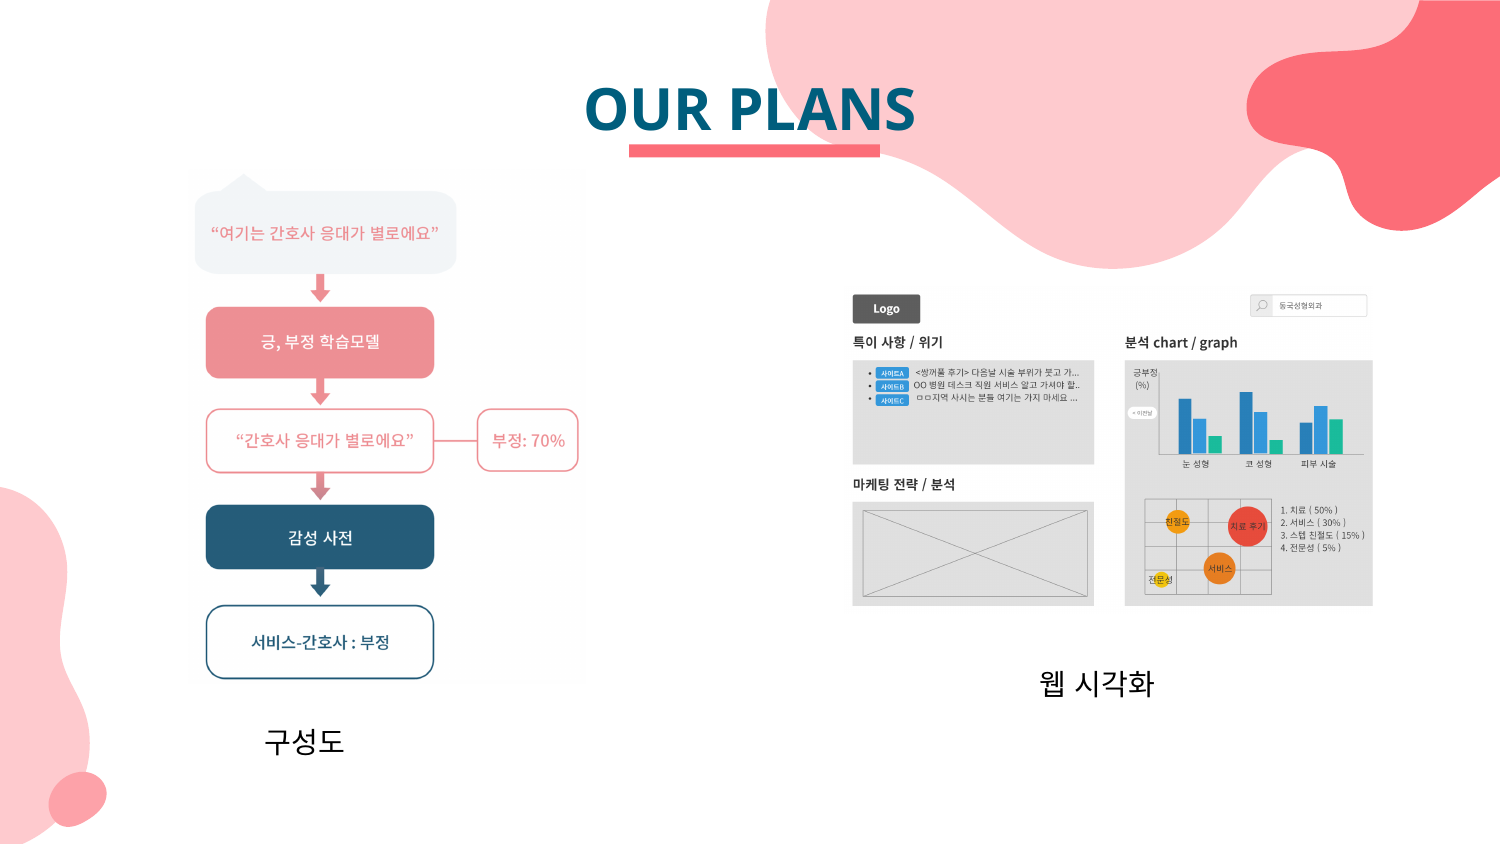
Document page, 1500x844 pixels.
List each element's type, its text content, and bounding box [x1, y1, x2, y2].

picture [844, 286, 1374, 615]
text_box 웹 시각화 [1024, 658, 1206, 709]
text_box [629, 144, 880, 158]
text_box [0, 486, 90, 844]
picture [188, 168, 586, 685]
title OUR PLANS [117, 56, 1383, 151]
text_box [48, 771, 107, 827]
text_box 구성도 [249, 717, 388, 767]
